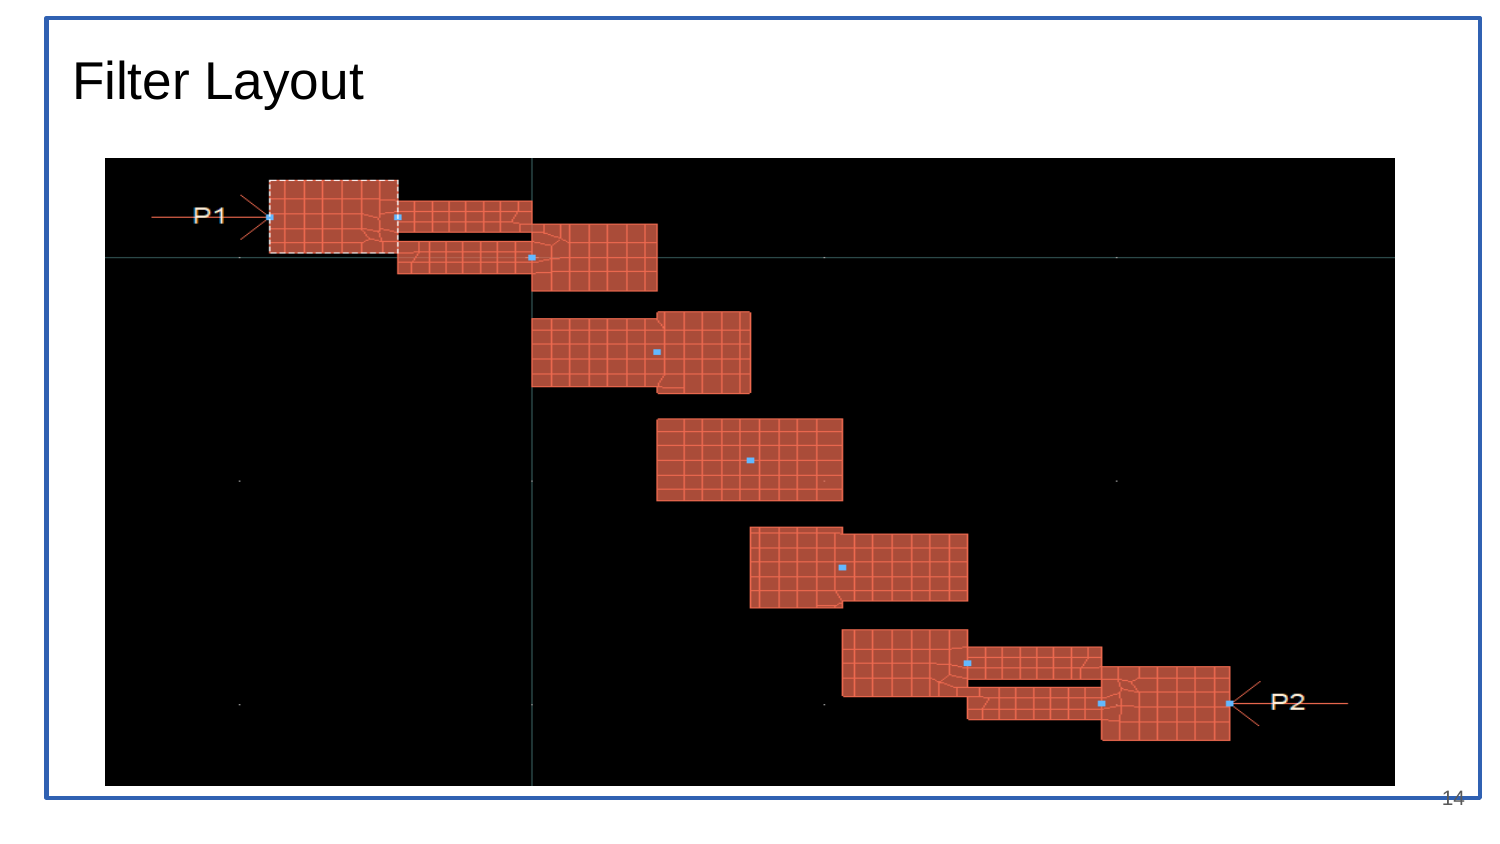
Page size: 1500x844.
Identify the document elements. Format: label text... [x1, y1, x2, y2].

title Filter Layout [57, 31, 1455, 126]
slide_number ‹#› [1389, 764, 1480, 830]
picture [105, 158, 1395, 786]
text_box [46, 17, 1480, 798]
